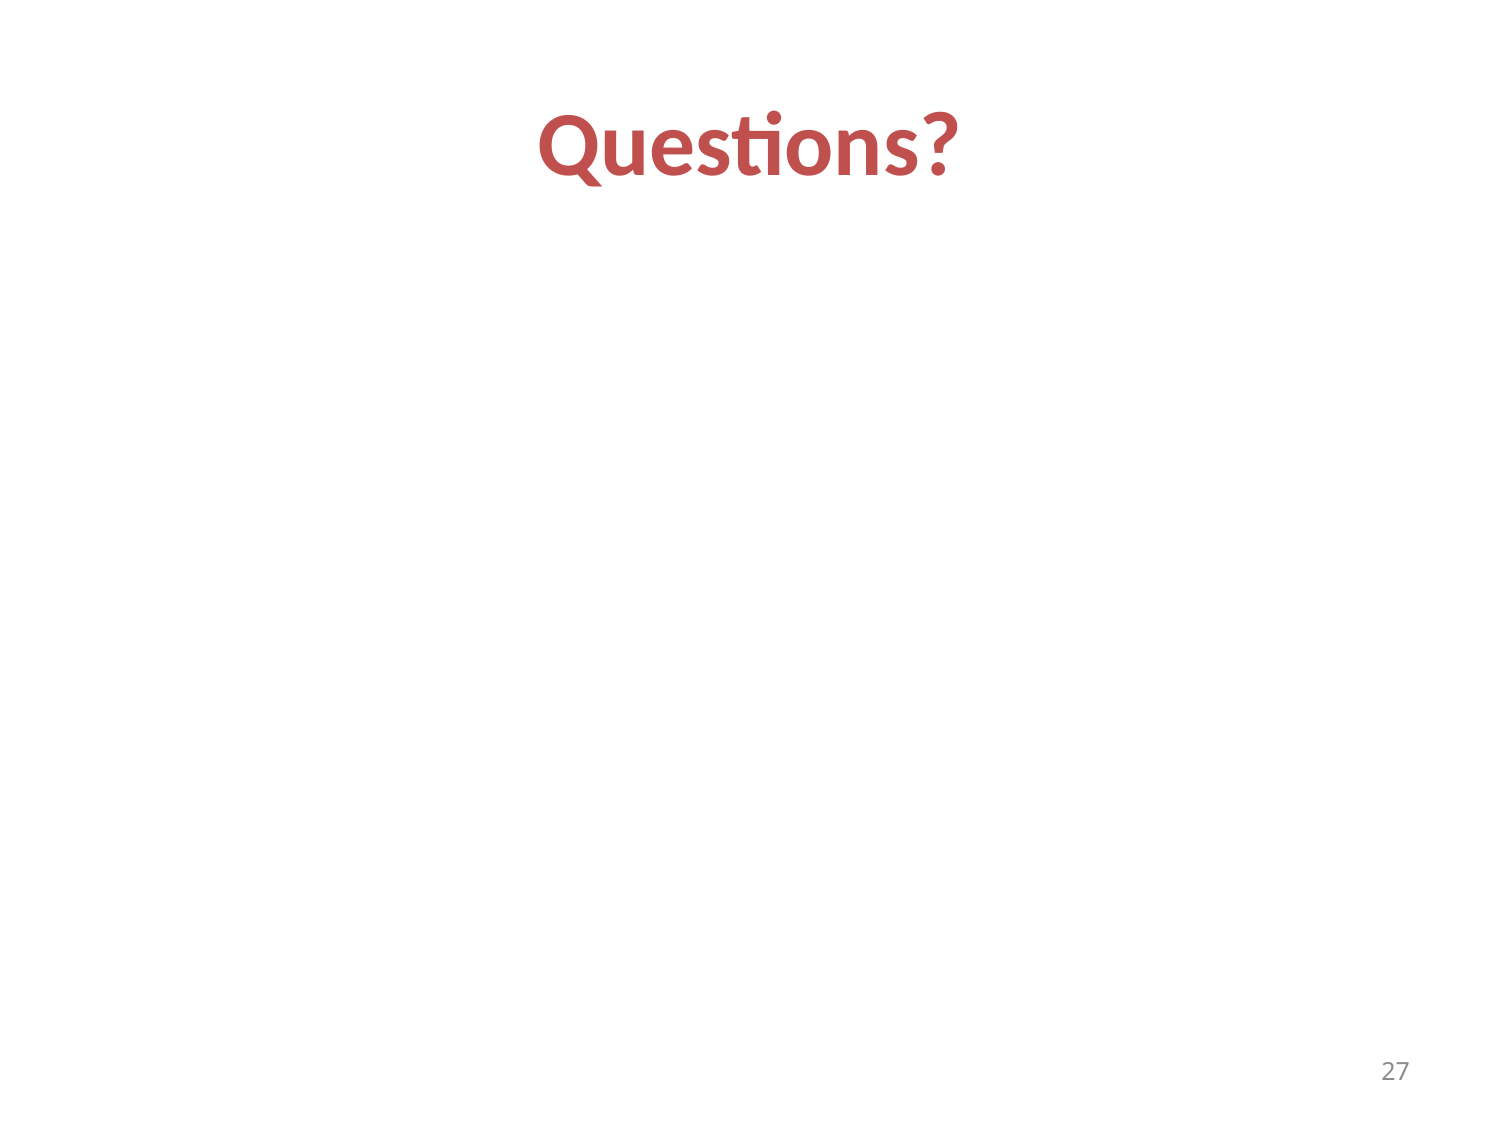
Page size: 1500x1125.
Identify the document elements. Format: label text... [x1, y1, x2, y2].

title Questions? [75, 45, 1425, 233]
slide_number 27 [1074, 1042, 1425, 1103]
